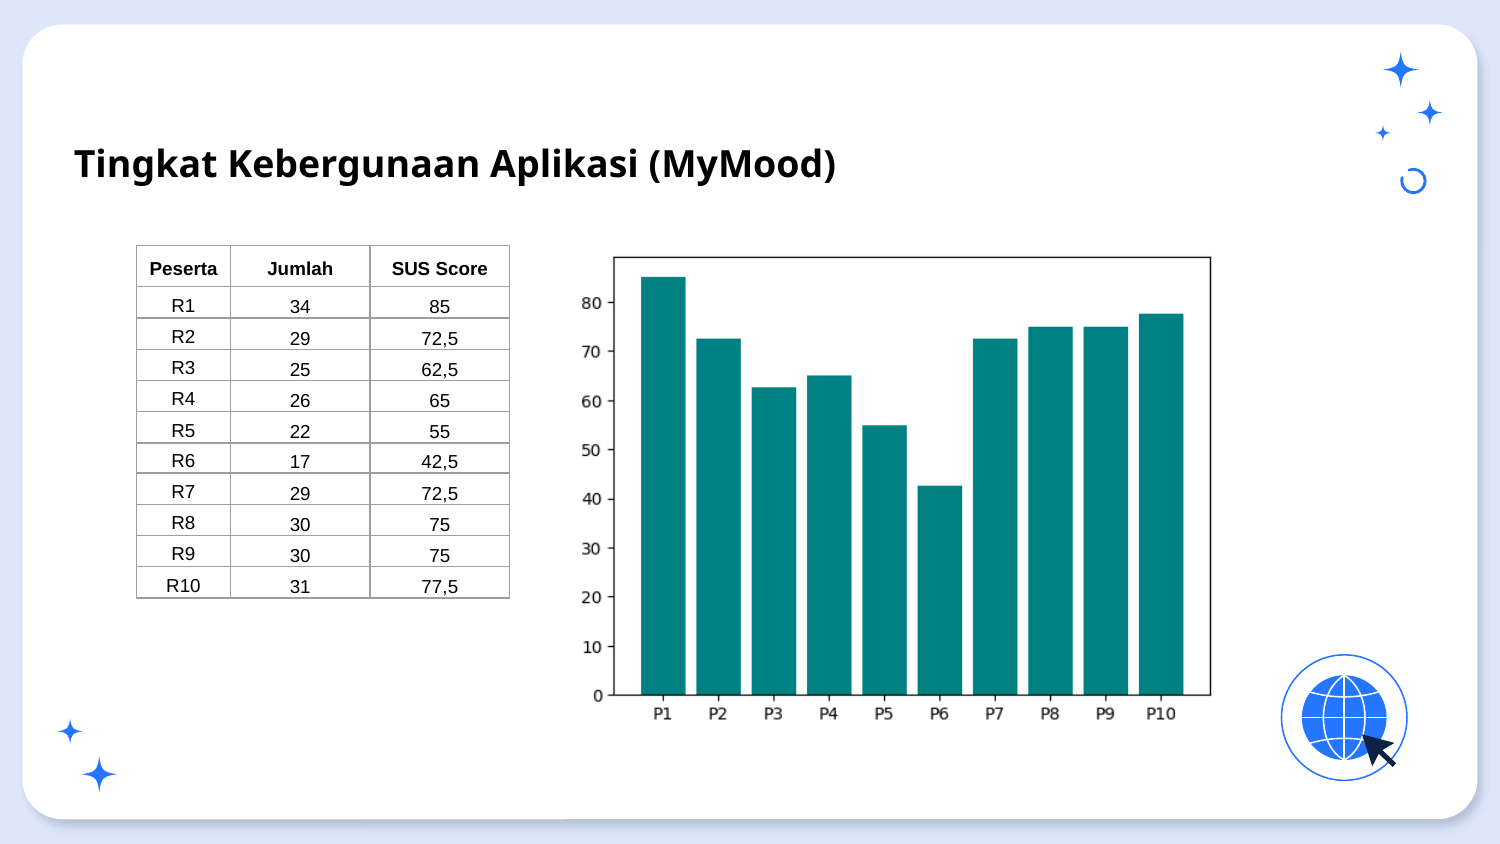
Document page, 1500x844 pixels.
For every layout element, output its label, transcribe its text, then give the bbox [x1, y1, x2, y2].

table_cell 22 [231, 412, 369, 442]
table_cell 31 [231, 567, 369, 597]
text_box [1281, 654, 1408, 781]
table_cell R10 [137, 567, 230, 597]
table_cell 17 [231, 444, 369, 472]
table_cell R4 [137, 381, 230, 411]
table_cell 30 [231, 536, 369, 566]
table_cell 75 [371, 505, 509, 535]
table_header Jumlah [231, 246, 369, 286]
table_header Peserta [137, 246, 230, 286]
table_cell 29 [231, 319, 369, 349]
picture [569, 245, 1222, 735]
table_cell 26 [231, 381, 369, 411]
table_cell 29 [231, 474, 369, 504]
table_cell 30 [231, 505, 369, 535]
table_cell R1 [137, 287, 230, 317]
table_cell 65 [371, 381, 509, 411]
table_cell 55 [371, 412, 509, 442]
table_cell 25 [231, 350, 369, 380]
table_cell R8 [137, 505, 230, 535]
table_cell 75 [371, 536, 509, 566]
table_cell R6 [137, 444, 230, 472]
table_cell R2 [137, 319, 230, 349]
table_cell 85 [371, 287, 509, 317]
table_cell R7 [137, 474, 230, 504]
title Tingkat Kebergunaan Aplikasi (MyMood) [58, 78, 1219, 200]
table_cell 42,5 [371, 444, 509, 472]
table_cell R3 [137, 350, 230, 380]
table_cell R9 [137, 536, 230, 566]
table_cell R5 [137, 412, 230, 442]
table_cell 72,5 [371, 474, 509, 504]
table_cell 62,5 [371, 350, 509, 380]
table_header SUS Score [371, 246, 509, 286]
table_cell 34 [231, 287, 369, 317]
table_cell 72,5 [371, 319, 509, 349]
table_cell 77,5 [371, 567, 509, 597]
